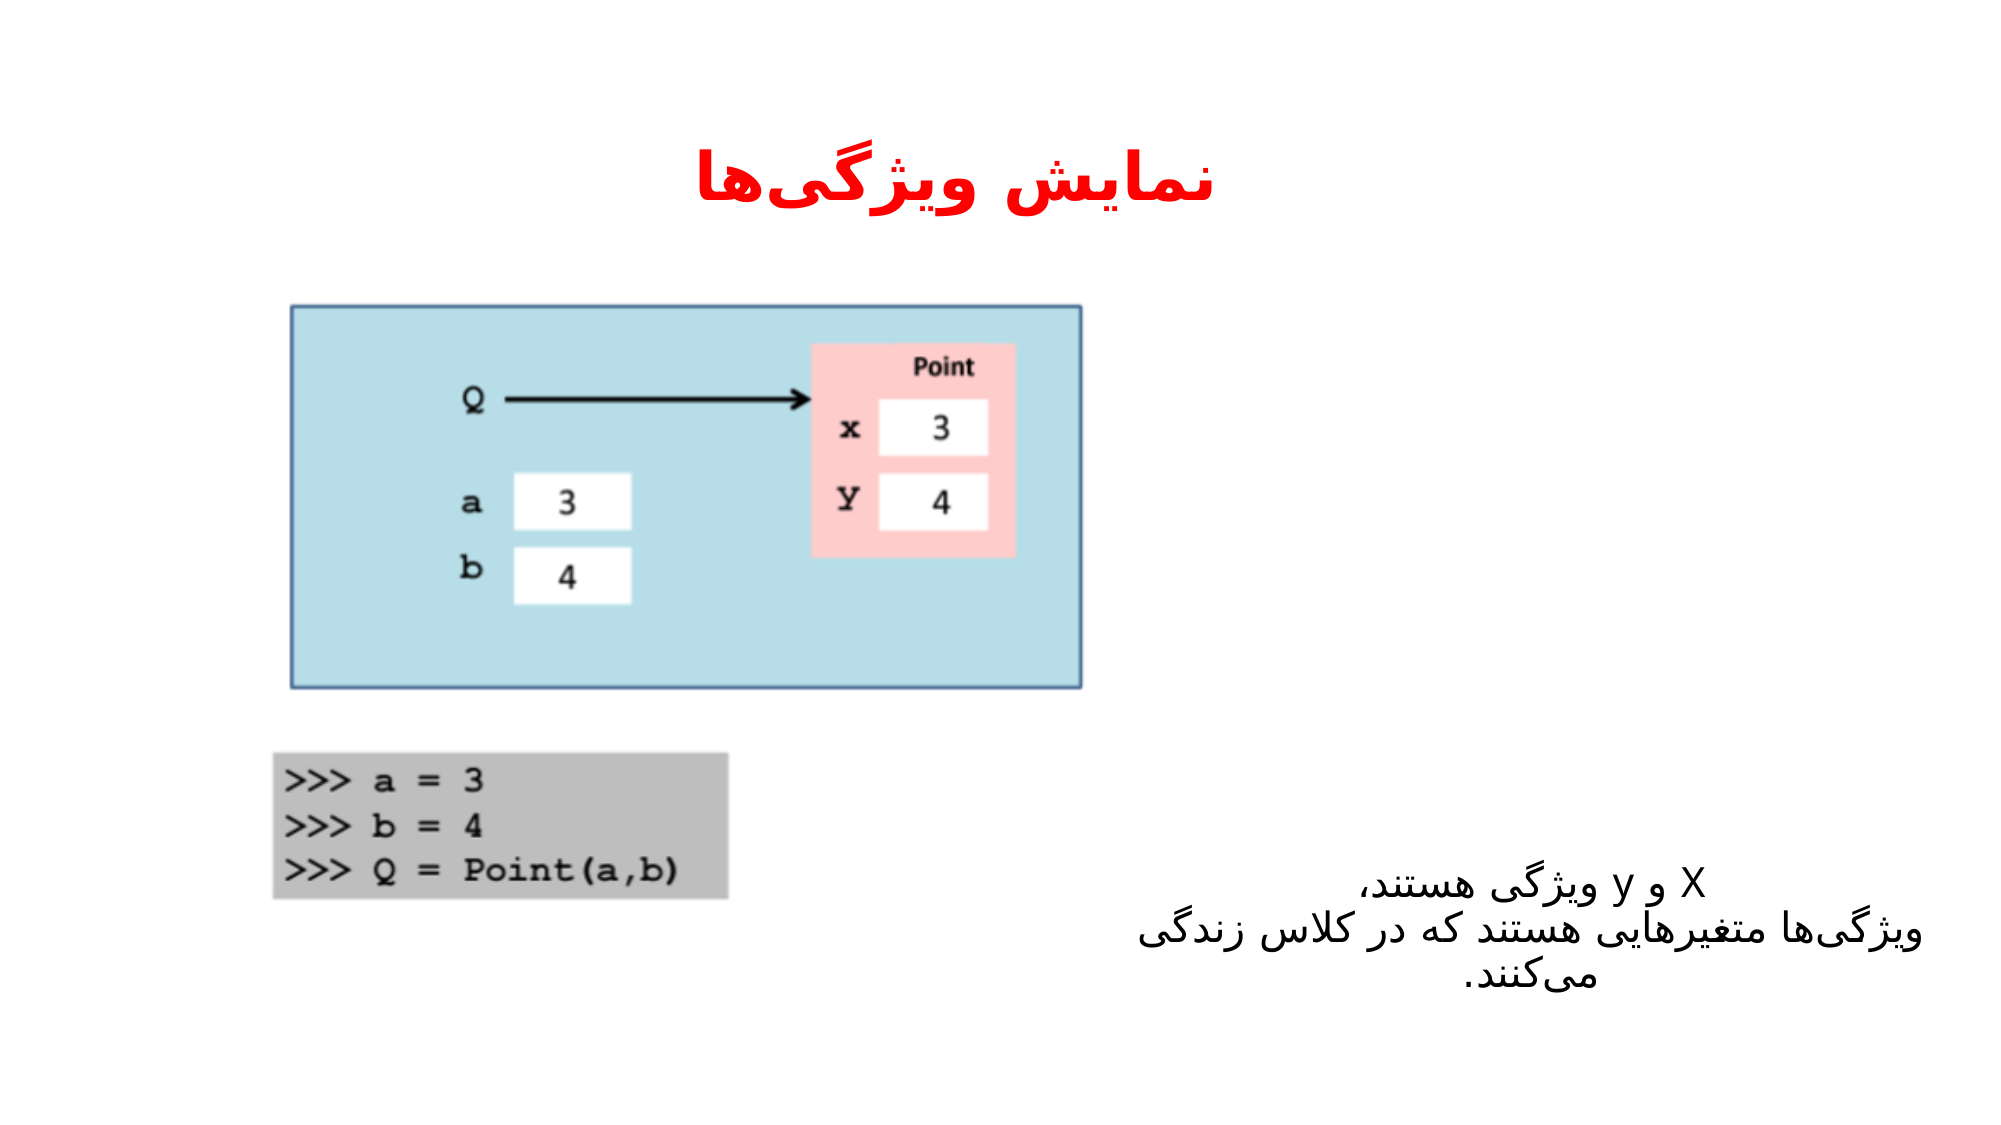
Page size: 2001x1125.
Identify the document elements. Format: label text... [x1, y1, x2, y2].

title نمایش ویژگی‌ها [542, 132, 1370, 222]
picture [191, 253, 1237, 928]
text_box X و y ویژگی هستند، ویژگی‌ها متغیرهایی هستند که در کلاس زندگی می‌کنند. [1093, 782, 1970, 1004]
